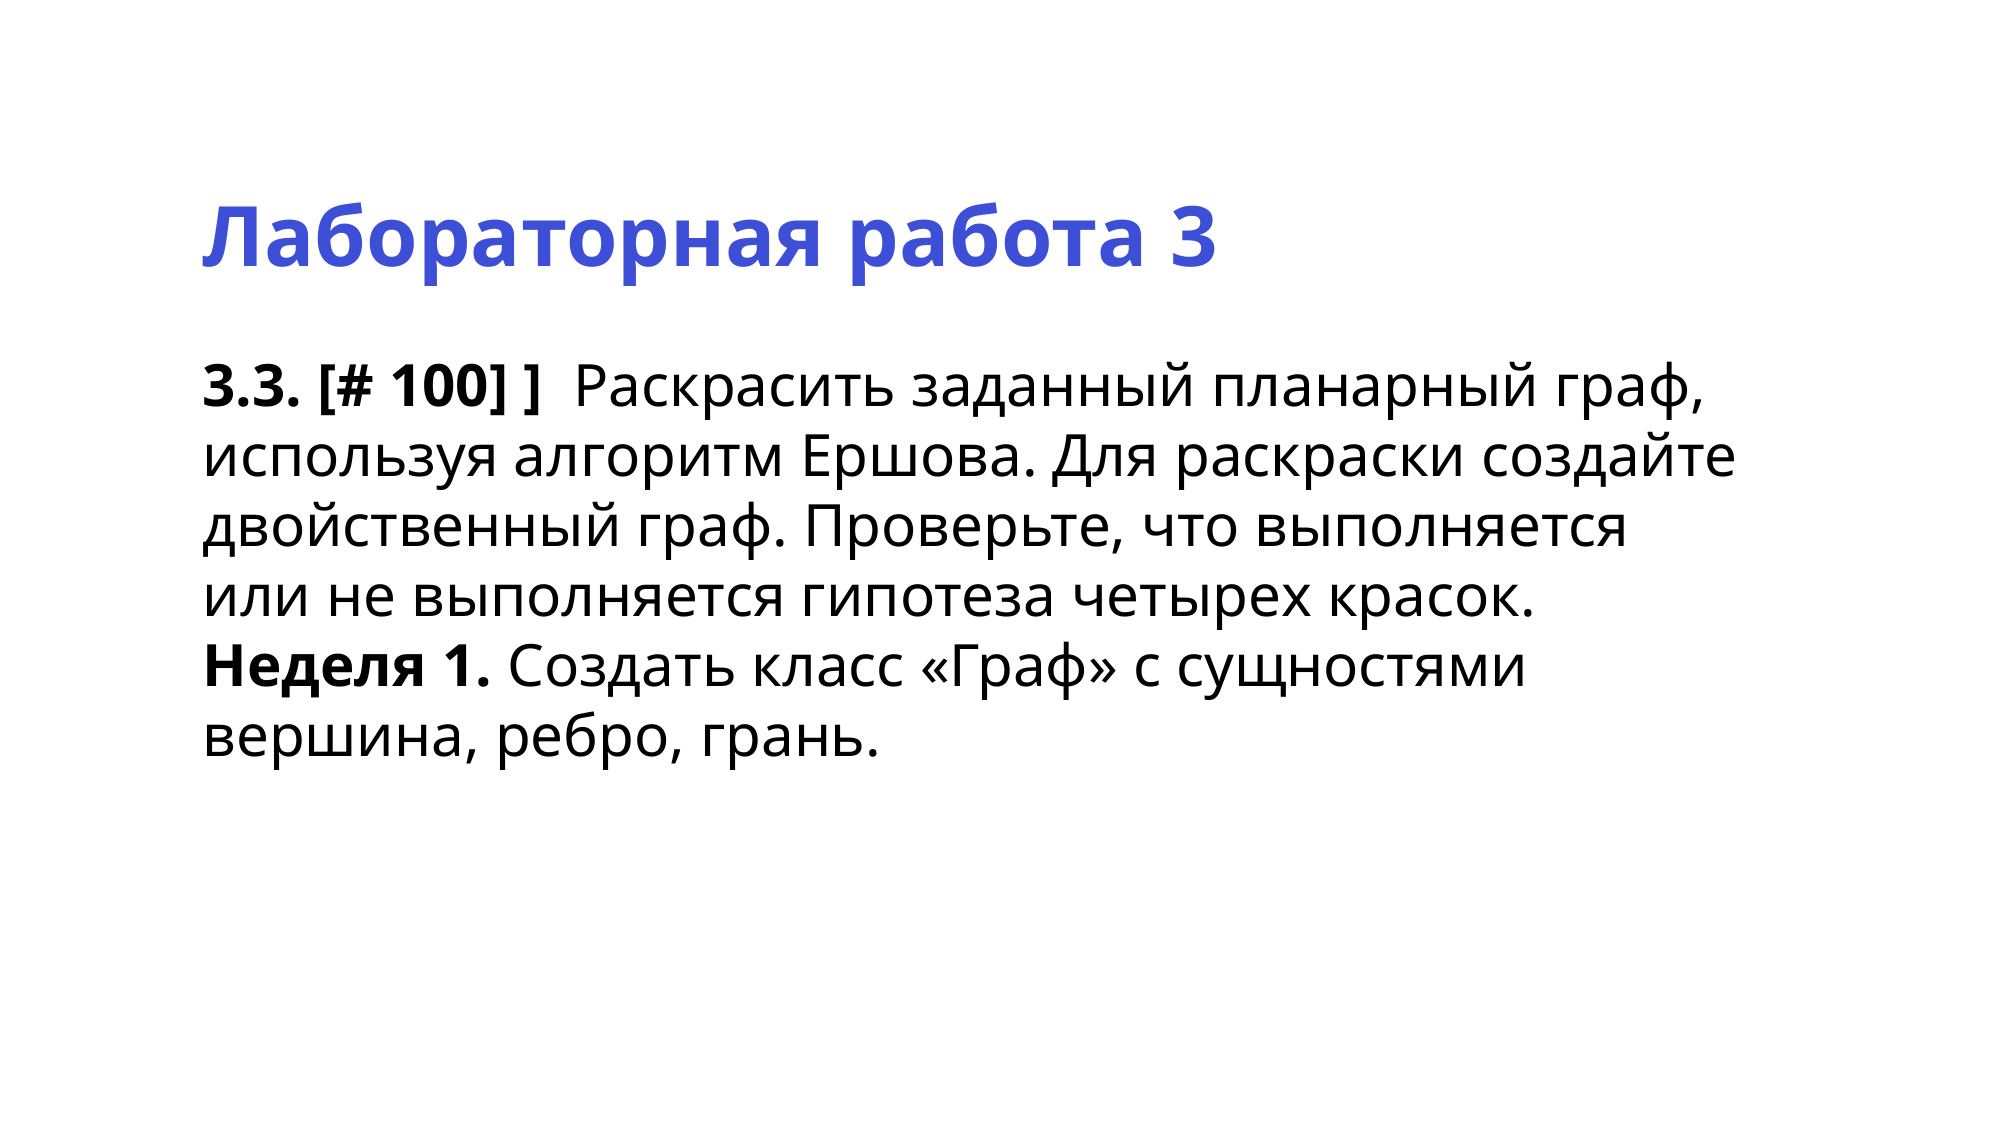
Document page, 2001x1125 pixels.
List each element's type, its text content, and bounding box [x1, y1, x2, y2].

text_box 3.3. [# 100] ] Раскрасить заданный планарный граф, используя алгоритм Ершова. Для раскраски создайте двойственный граф. Проверьте, что выполняется или не выполняется гипотеза четырех красок. Неделя 1. Создать класс «Граф» с сущностями вершина, ребро, грань. [187, 340, 1816, 775]
text_box Лабораторная работа 3 [187, 187, 1816, 307]
